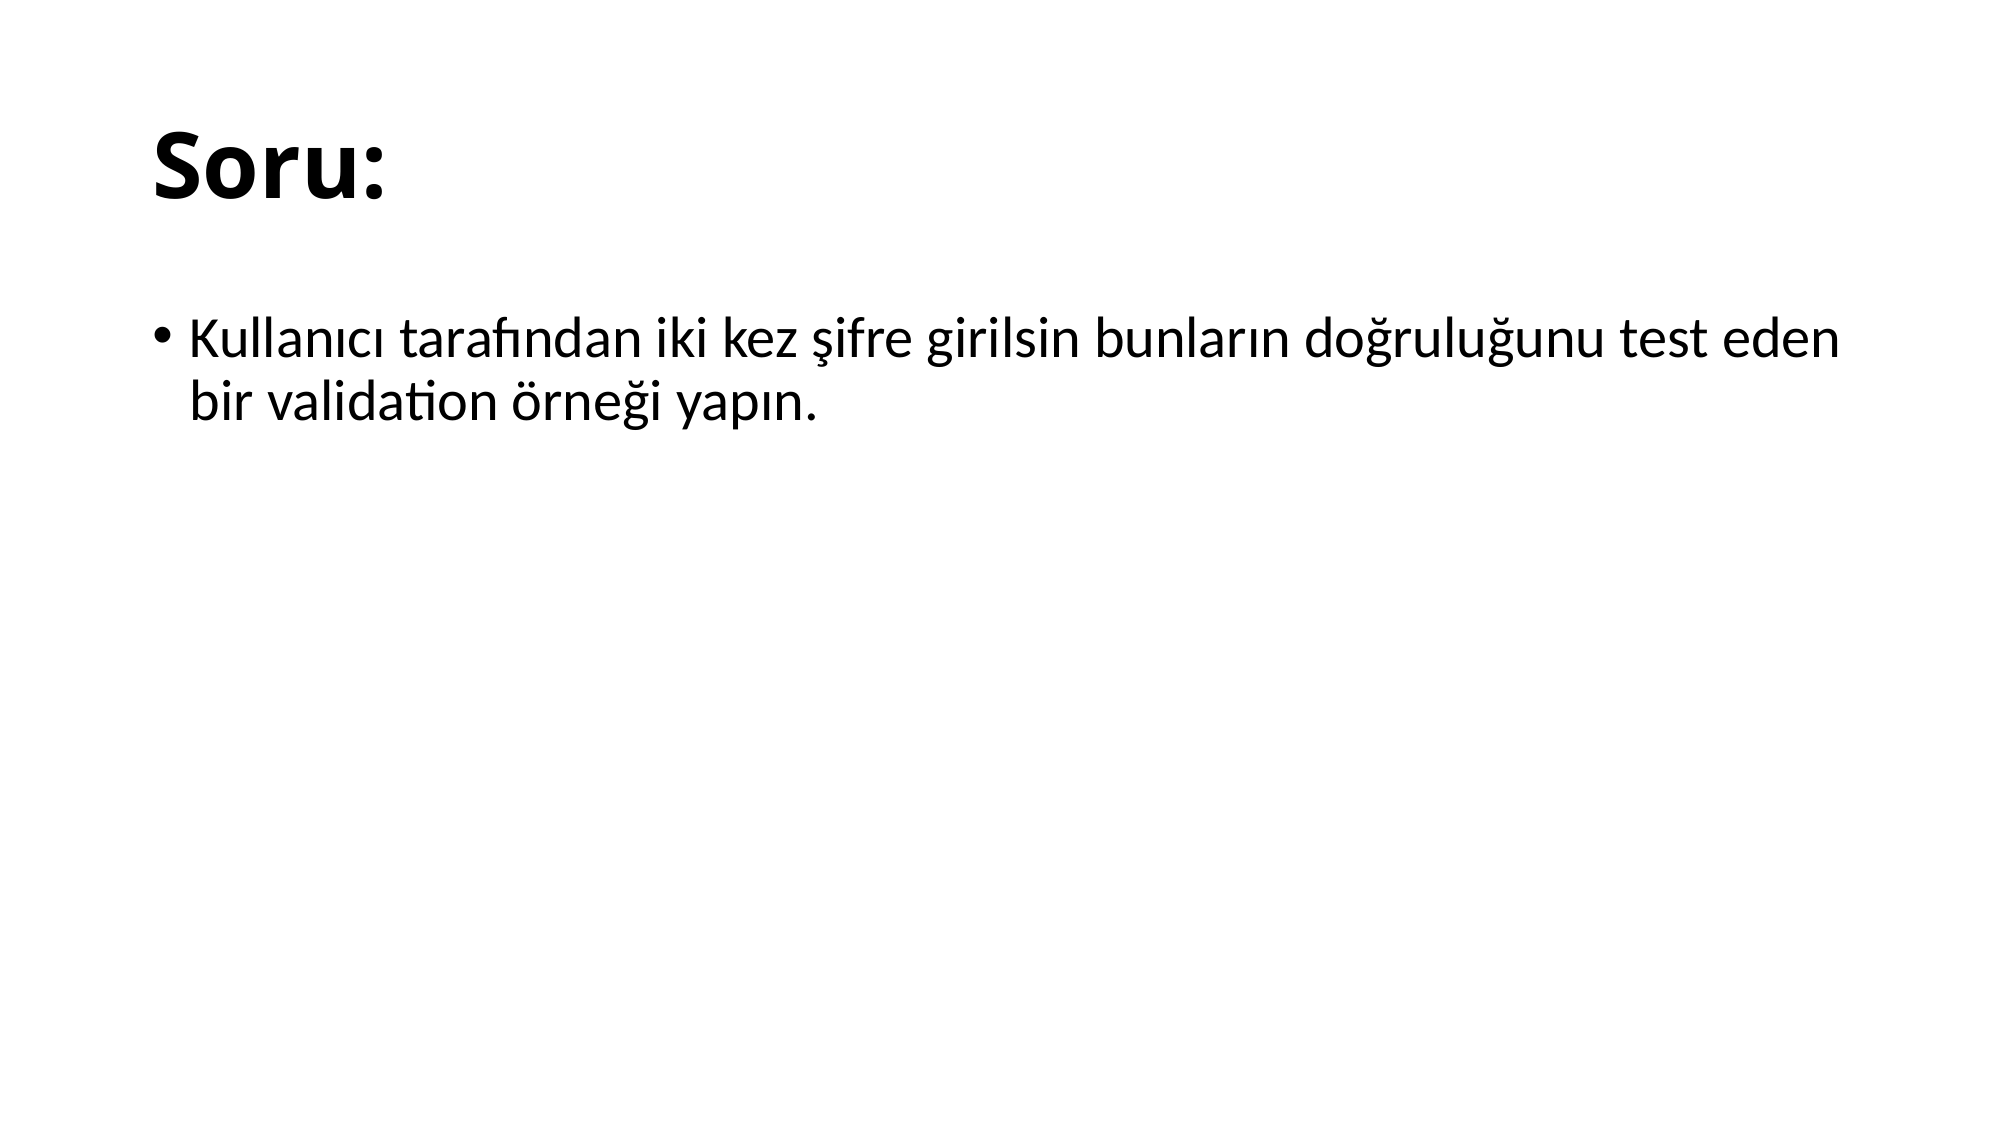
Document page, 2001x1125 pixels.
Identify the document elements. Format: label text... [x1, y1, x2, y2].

list Kullanıcı tarafından iki kez şifre girilsin bunların doğruluğunu test eden bir validation örneği yapın. [137, 299, 1863, 1014]
title Soru: [137, 59, 1863, 278]
